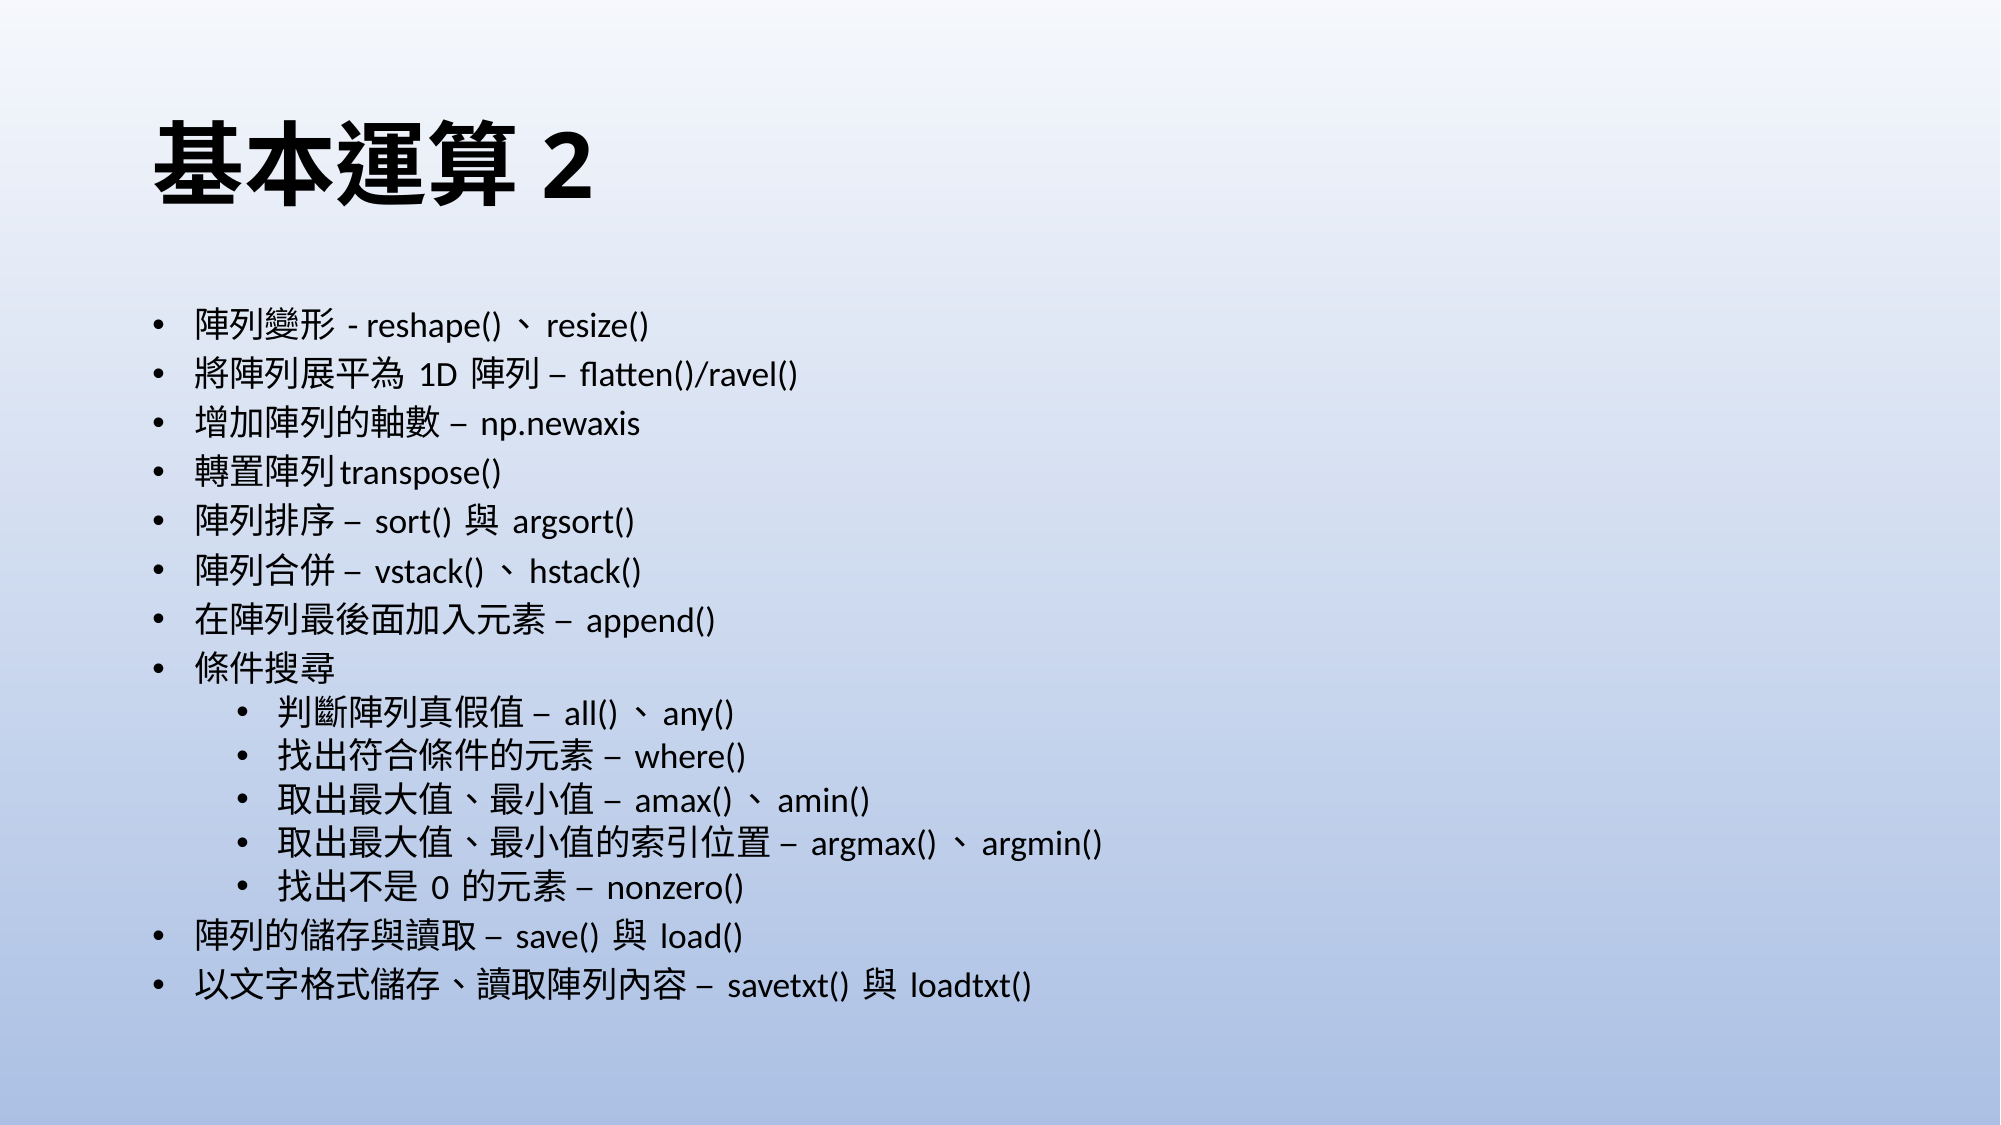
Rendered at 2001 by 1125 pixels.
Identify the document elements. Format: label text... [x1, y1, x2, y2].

title 基本運算2 [137, 59, 1863, 278]
list 陣列變形 - reshape()、resize() 將陣列展平為 1D 陣列 – flatten()/ravel() 增加陣列的軸數 – np.newaxis 轉置陣列transpose() 陣列排序 – sort() 與 argsort() 陣列合併 – vstack()、hstack() 在陣列最後面加入元素 – append() 條件搜尋 判斷陣列真假值 – all()、any() 找出符合條件的元素 – where() 取出最大值、最小值 – amax()、amin() 取出最大值、最小值的索引位置 – argmax()、argmin() 找出不是 0 的元素 – nonzero() 陣列的儲存與讀取 – save() 與 load() 以文字格式儲存、讀取陣列內容 – savetxt() 與 loadtxt() [137, 299, 1863, 1014]
